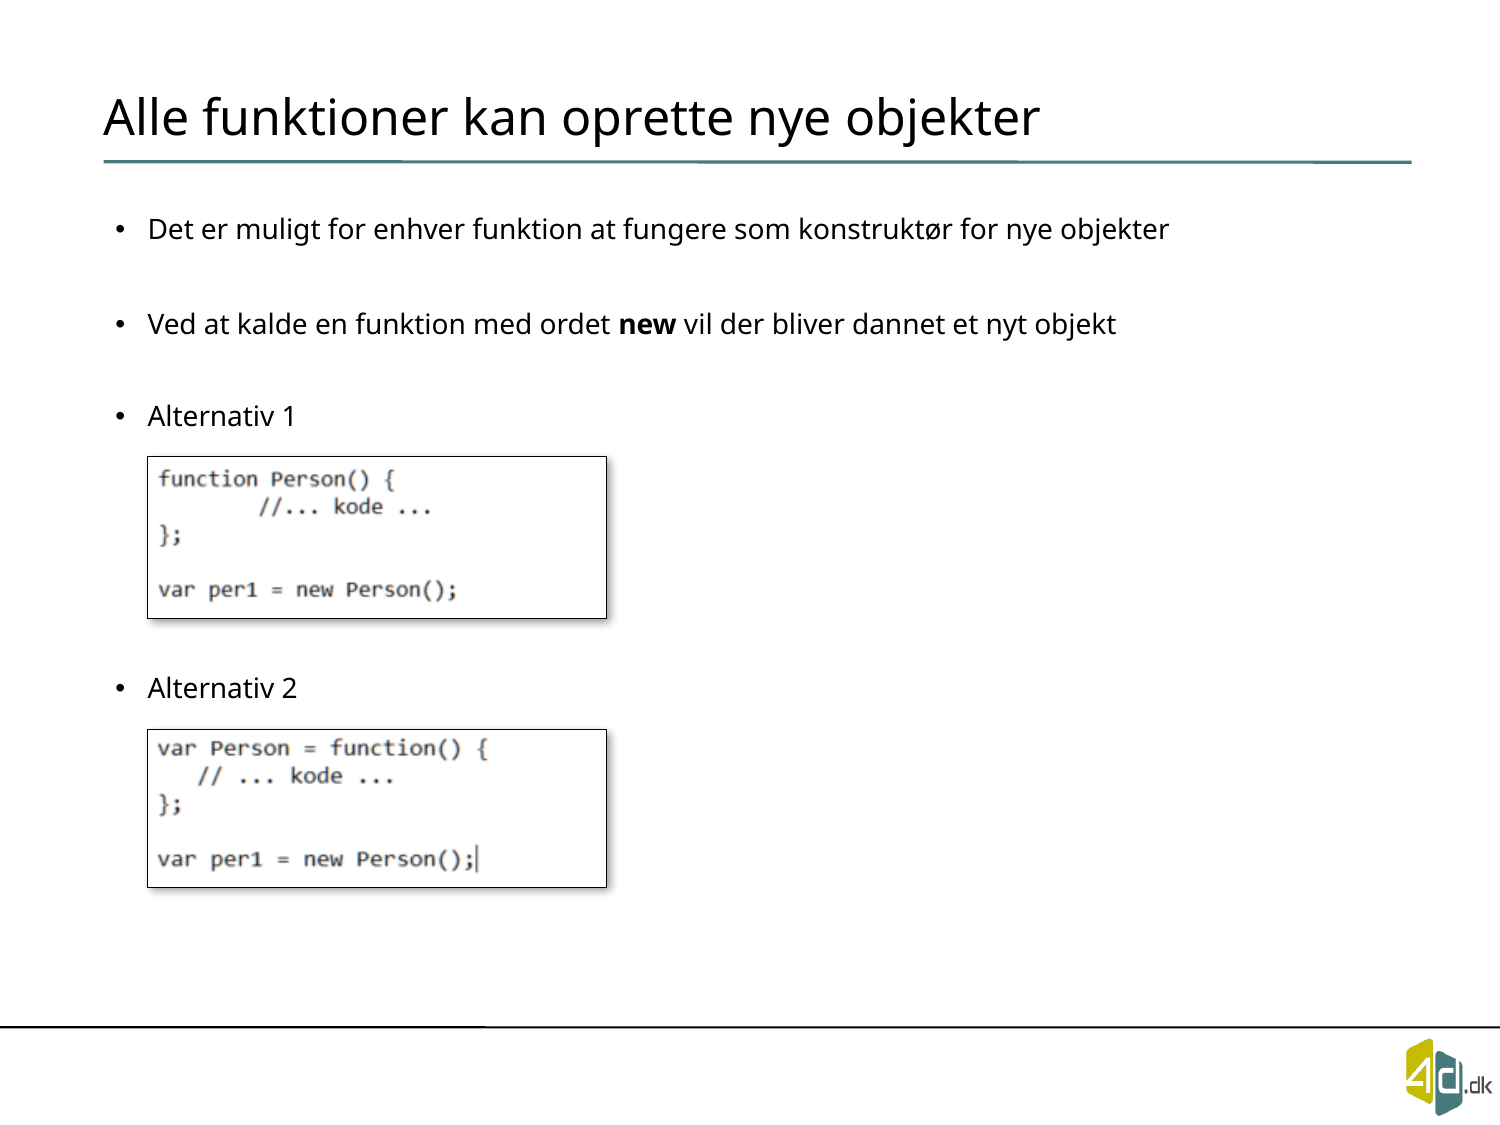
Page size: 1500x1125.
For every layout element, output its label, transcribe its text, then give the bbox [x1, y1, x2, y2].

picture [1399, 1033, 1497, 1122]
list Det er muligt for enhver funktion at fungere som konstruktør for nye objekter Ved at kalde en funktion med ordet new vil der bliver dannet et nyt objekt Alternativ 1 Alternativ 2 [100, 208, 1412, 988]
title Alle funktioner kan oprette nye objekter [88, 54, 1400, 184]
picture [147, 456, 607, 619]
picture [147, 729, 607, 888]
